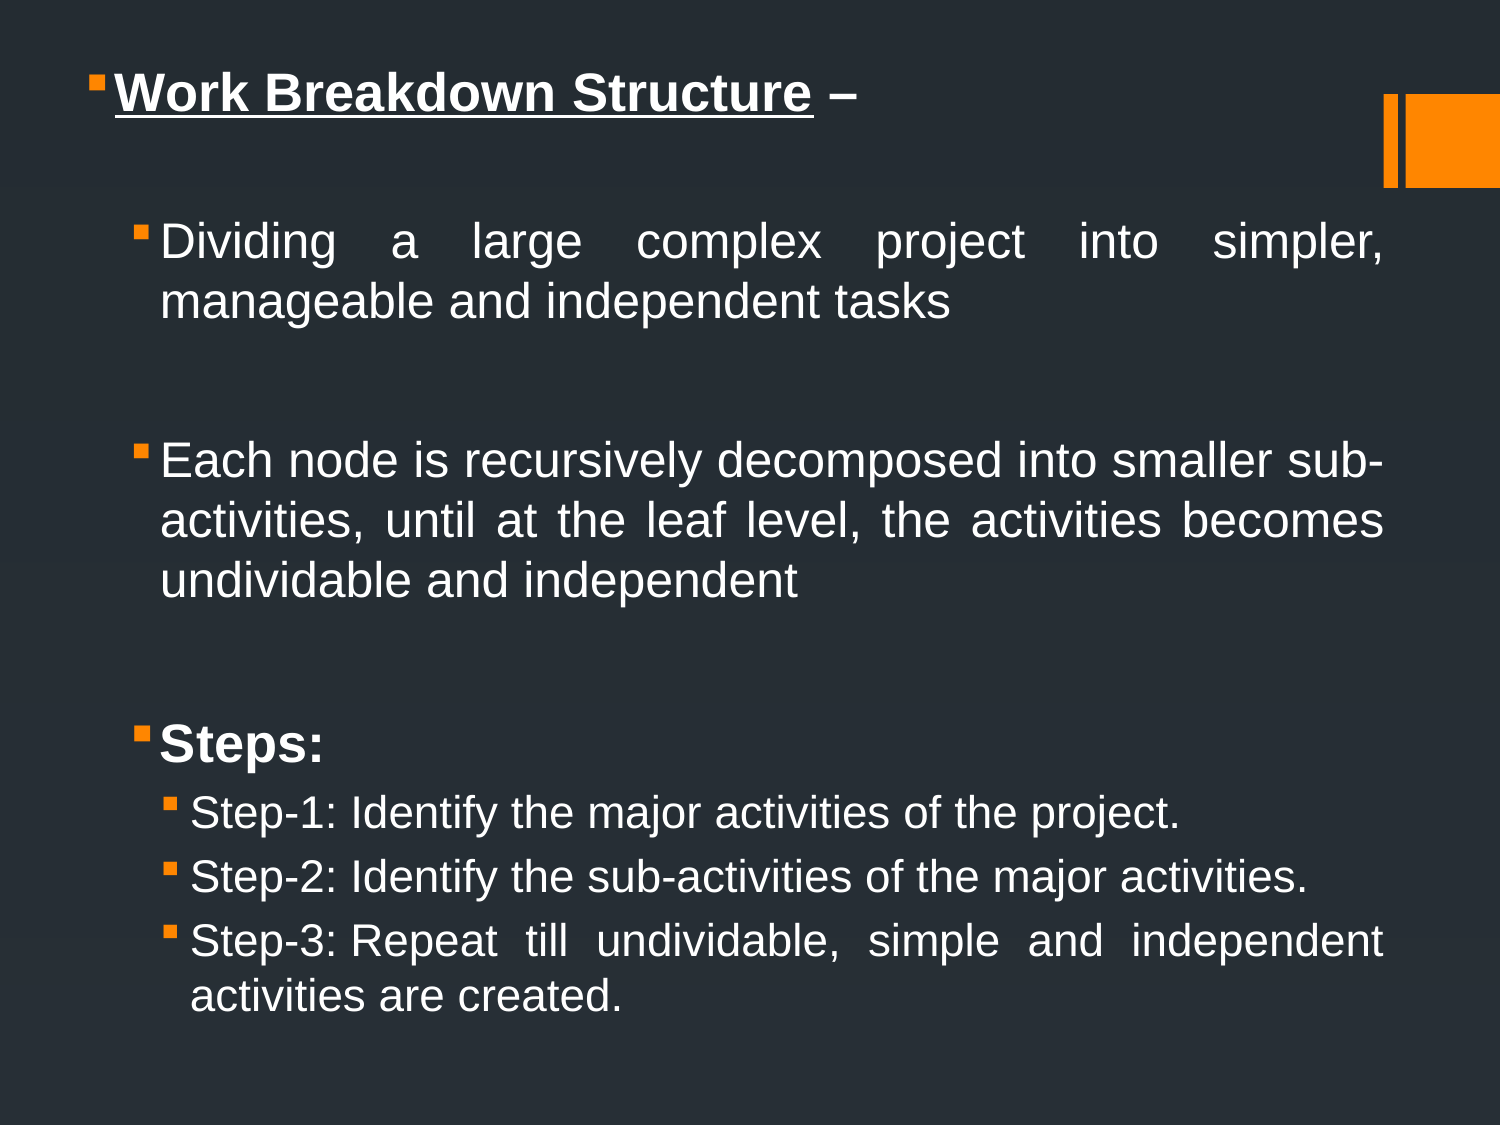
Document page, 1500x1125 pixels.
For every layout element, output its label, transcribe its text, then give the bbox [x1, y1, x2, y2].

list Work Breakdown Structure – Dividing a large complex project into simpler, manageable and independent tasks Each node is recursively decomposed into smaller sub-activities, until at the leaf level, the activities becomes undividable and independent Steps: Step-1: Identify the major activities of the project. Step-2: Identify the sub-activities of the major activities. Step-3: Repeat till undividable, simple and independent activities are created. [62, 50, 1400, 1075]
